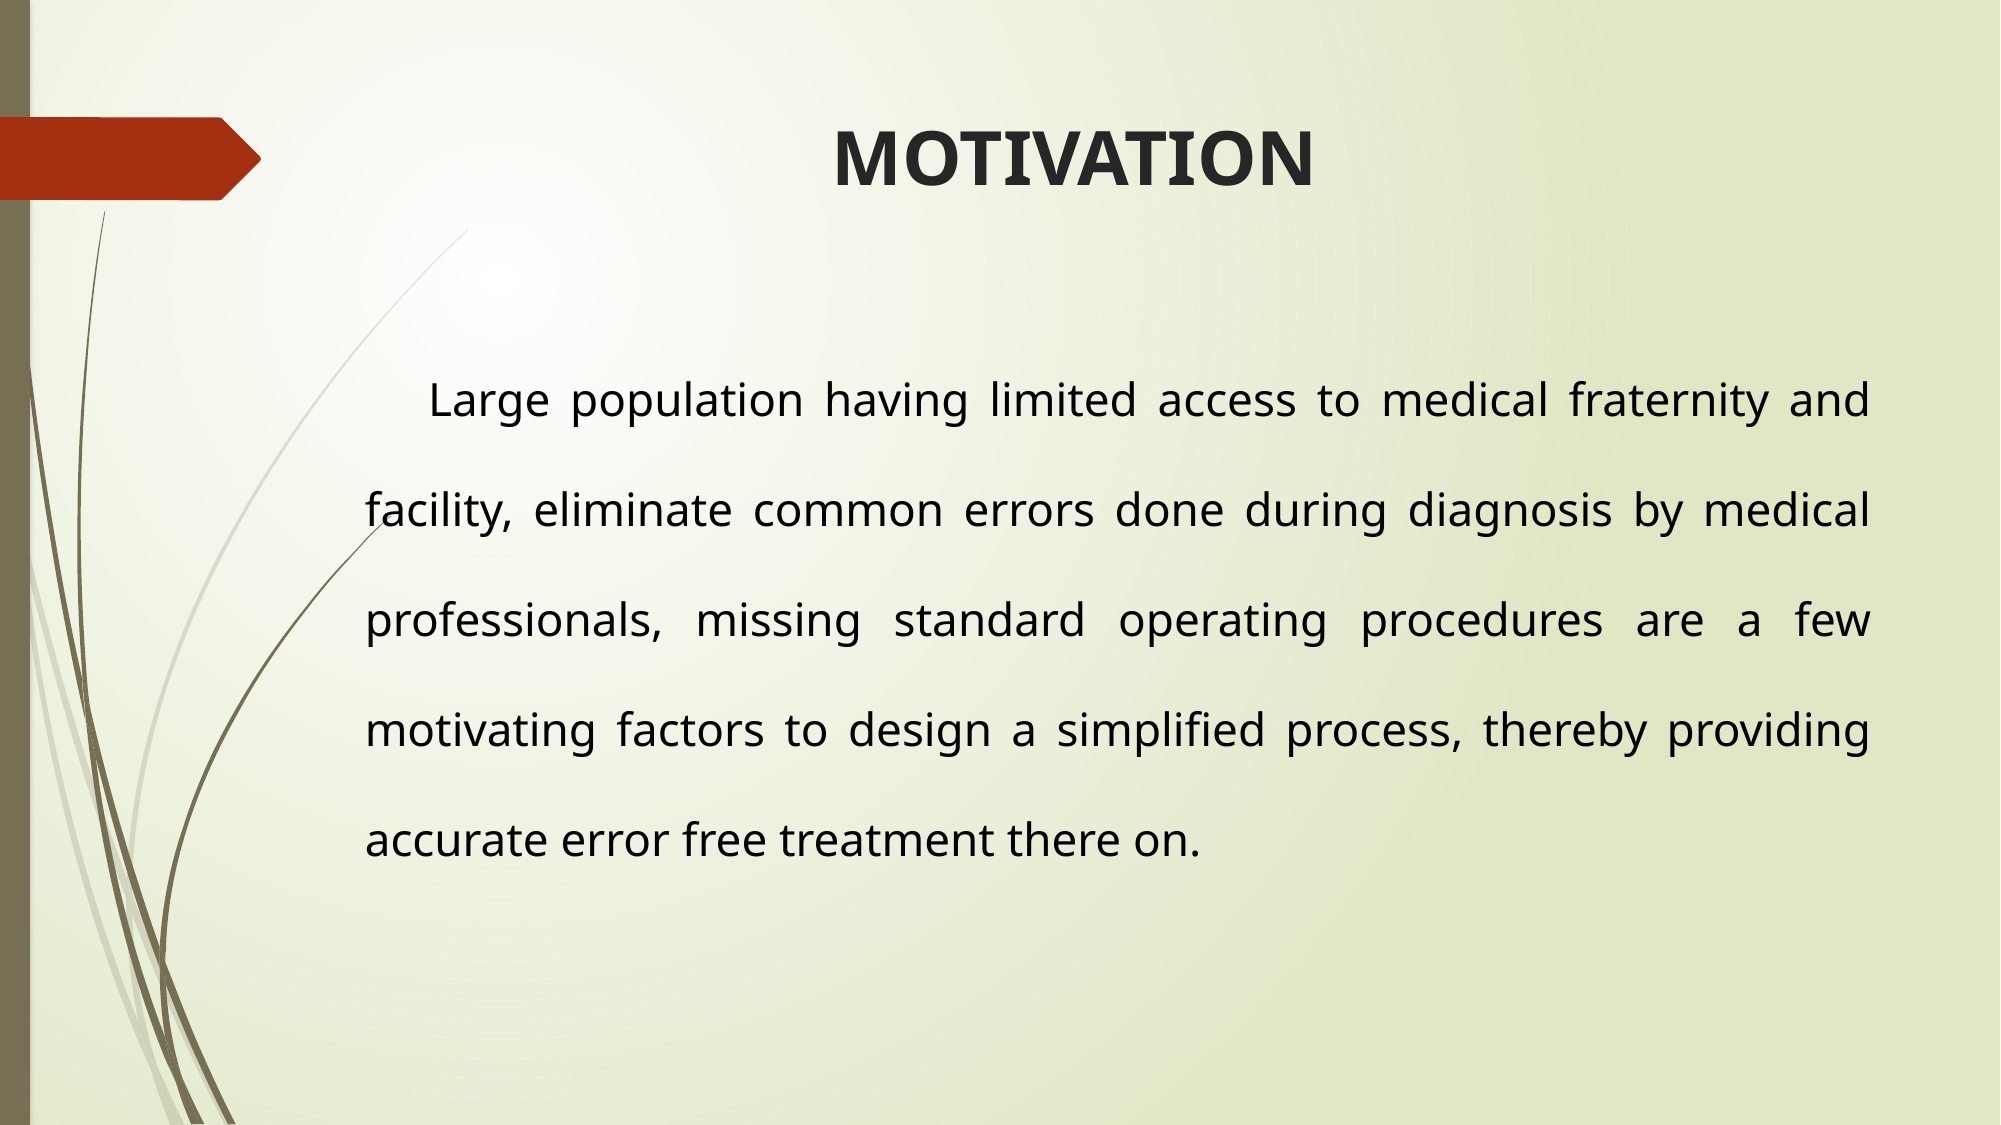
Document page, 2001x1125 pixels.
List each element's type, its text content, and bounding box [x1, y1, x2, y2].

title MOTIVATION [343, 102, 1806, 225]
list Large population having limited access to medical fraternity and facility, eliminate common errors done during diagnosis by medical professionals, missing standard operating procedures are a few motivating factors to design a simplified process, thereby providing accurate error free treatment there on. [293, 308, 1888, 970]
